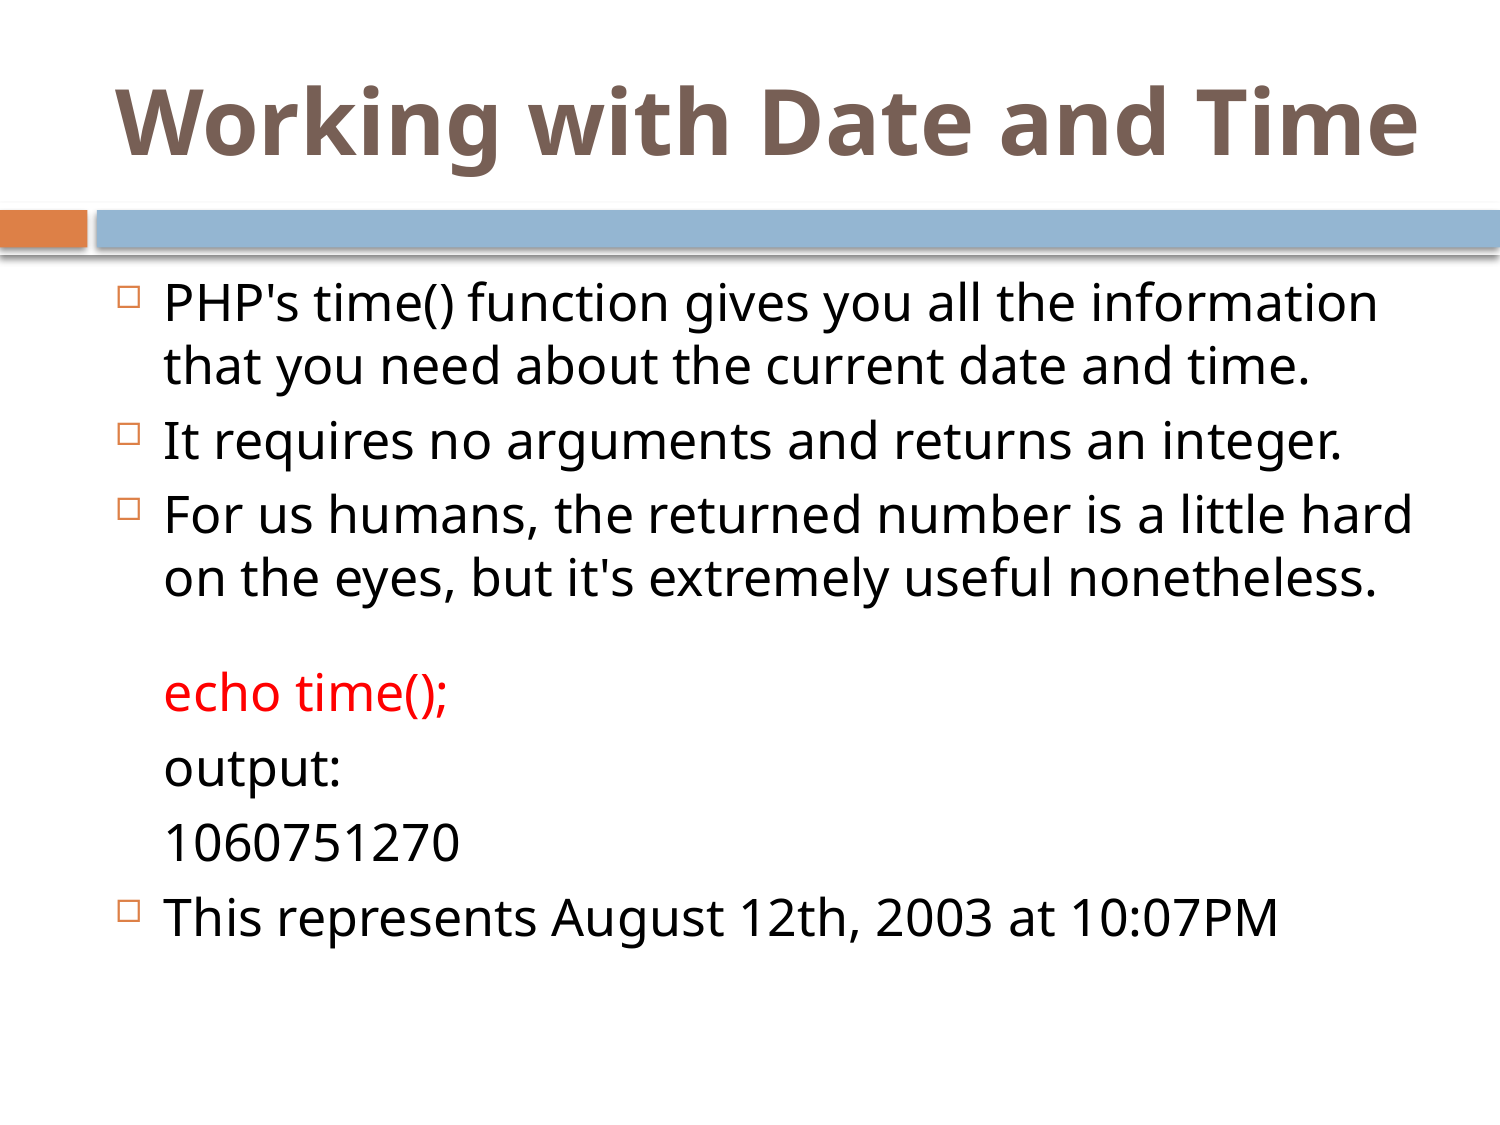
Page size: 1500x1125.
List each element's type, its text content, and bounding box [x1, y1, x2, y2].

list PHP's time() function gives you all the information that you need about the current date and time. It requires no arguments and returns an integer. For us humans, the returned number is a little hard on the eyes, but it's extremely useful nonetheless. echo time(); output: 1060751270 This represents August 12th, 2003 at 10:07PM [100, 262, 1438, 1000]
title Working with Date and Time [100, 37, 1438, 200]
